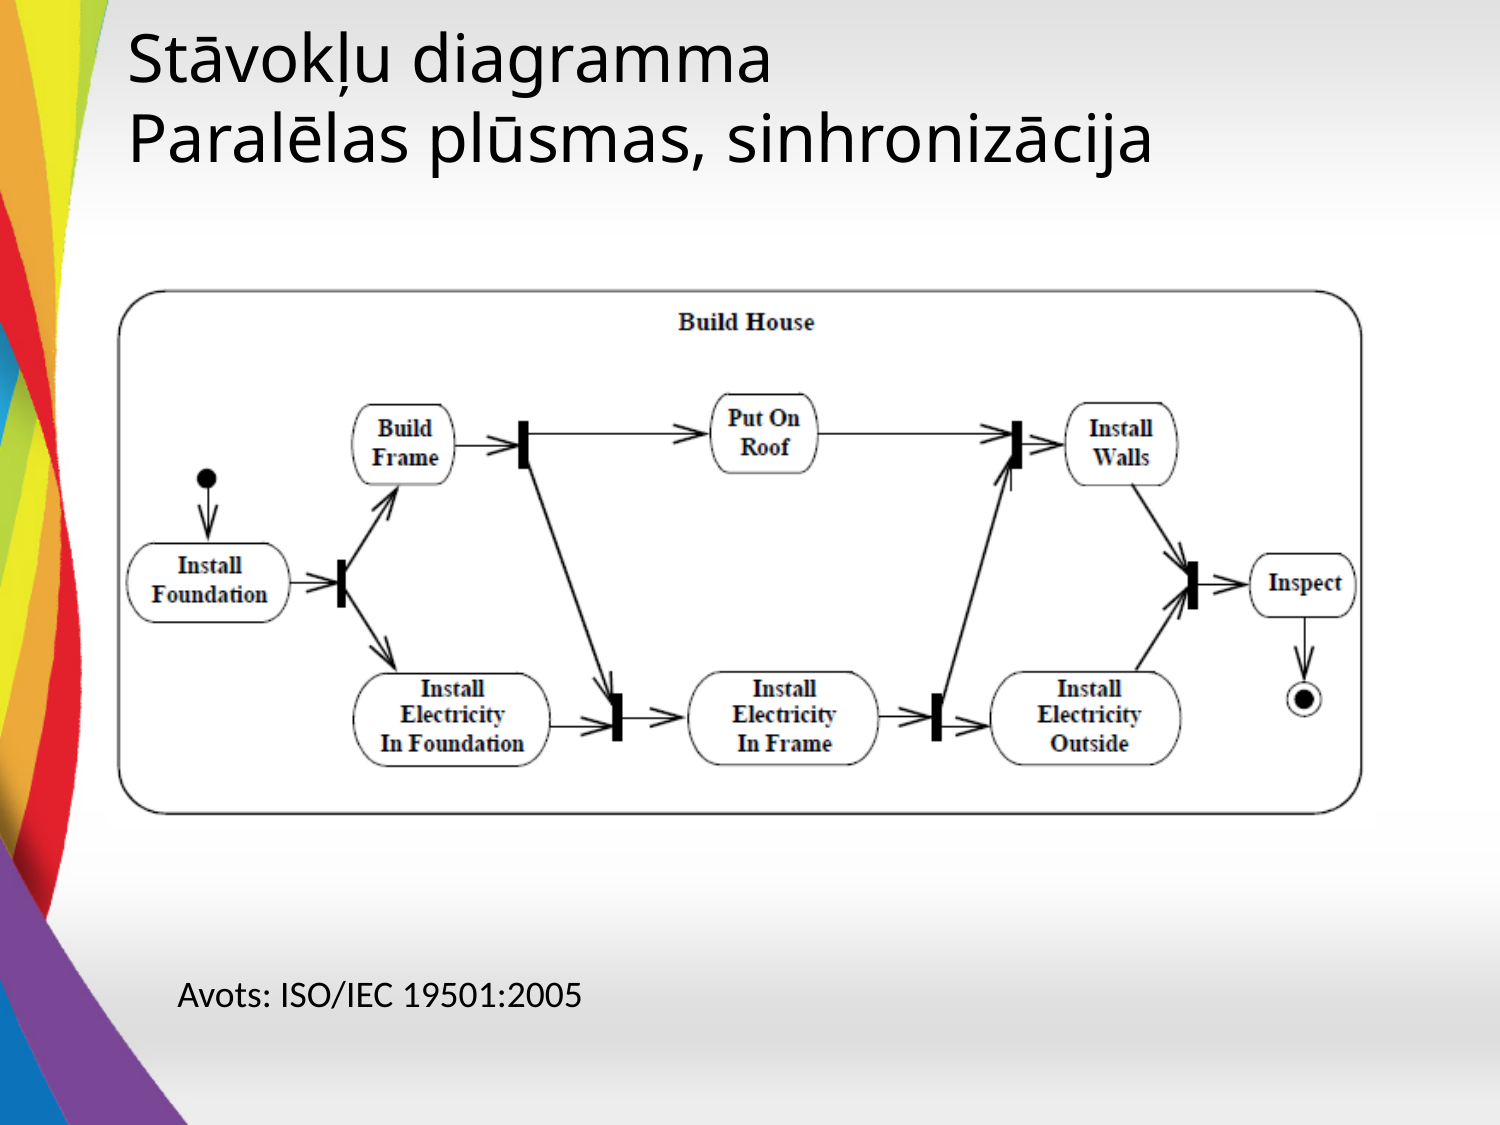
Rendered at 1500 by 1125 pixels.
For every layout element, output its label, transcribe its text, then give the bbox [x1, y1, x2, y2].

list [107, 274, 1377, 829]
title Stāvokļu diagramma Paralēlas plūsmas, sinhronizācija [112, 29, 1425, 163]
text_box Avots: ISO/IEC 19501:2005 [162, 962, 1120, 1023]
picture [0, 0, 1500, 1125]
